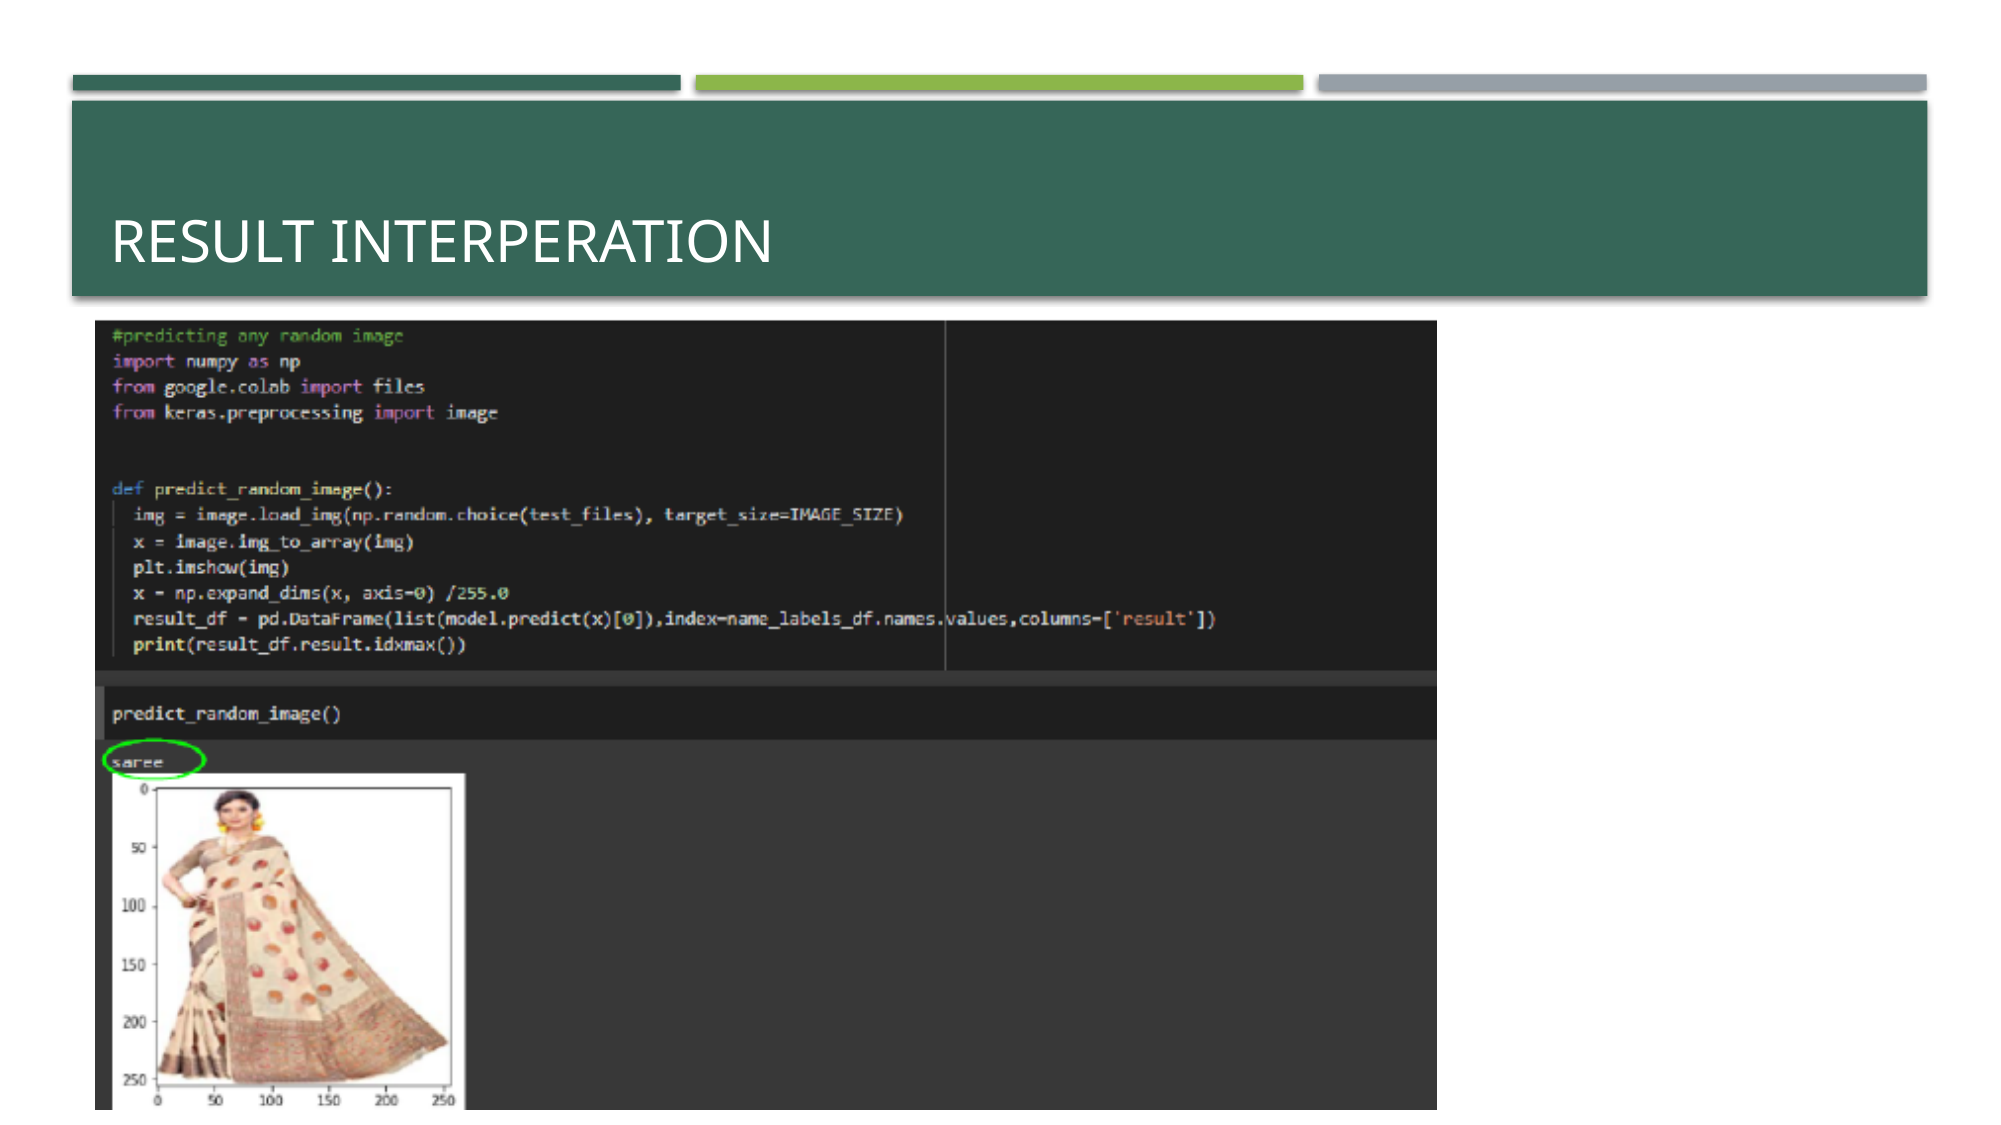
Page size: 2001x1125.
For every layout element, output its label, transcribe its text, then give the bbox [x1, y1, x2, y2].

picture [94, 309, 1437, 1111]
title RESULT INTERPERATION [95, 115, 1905, 282]
